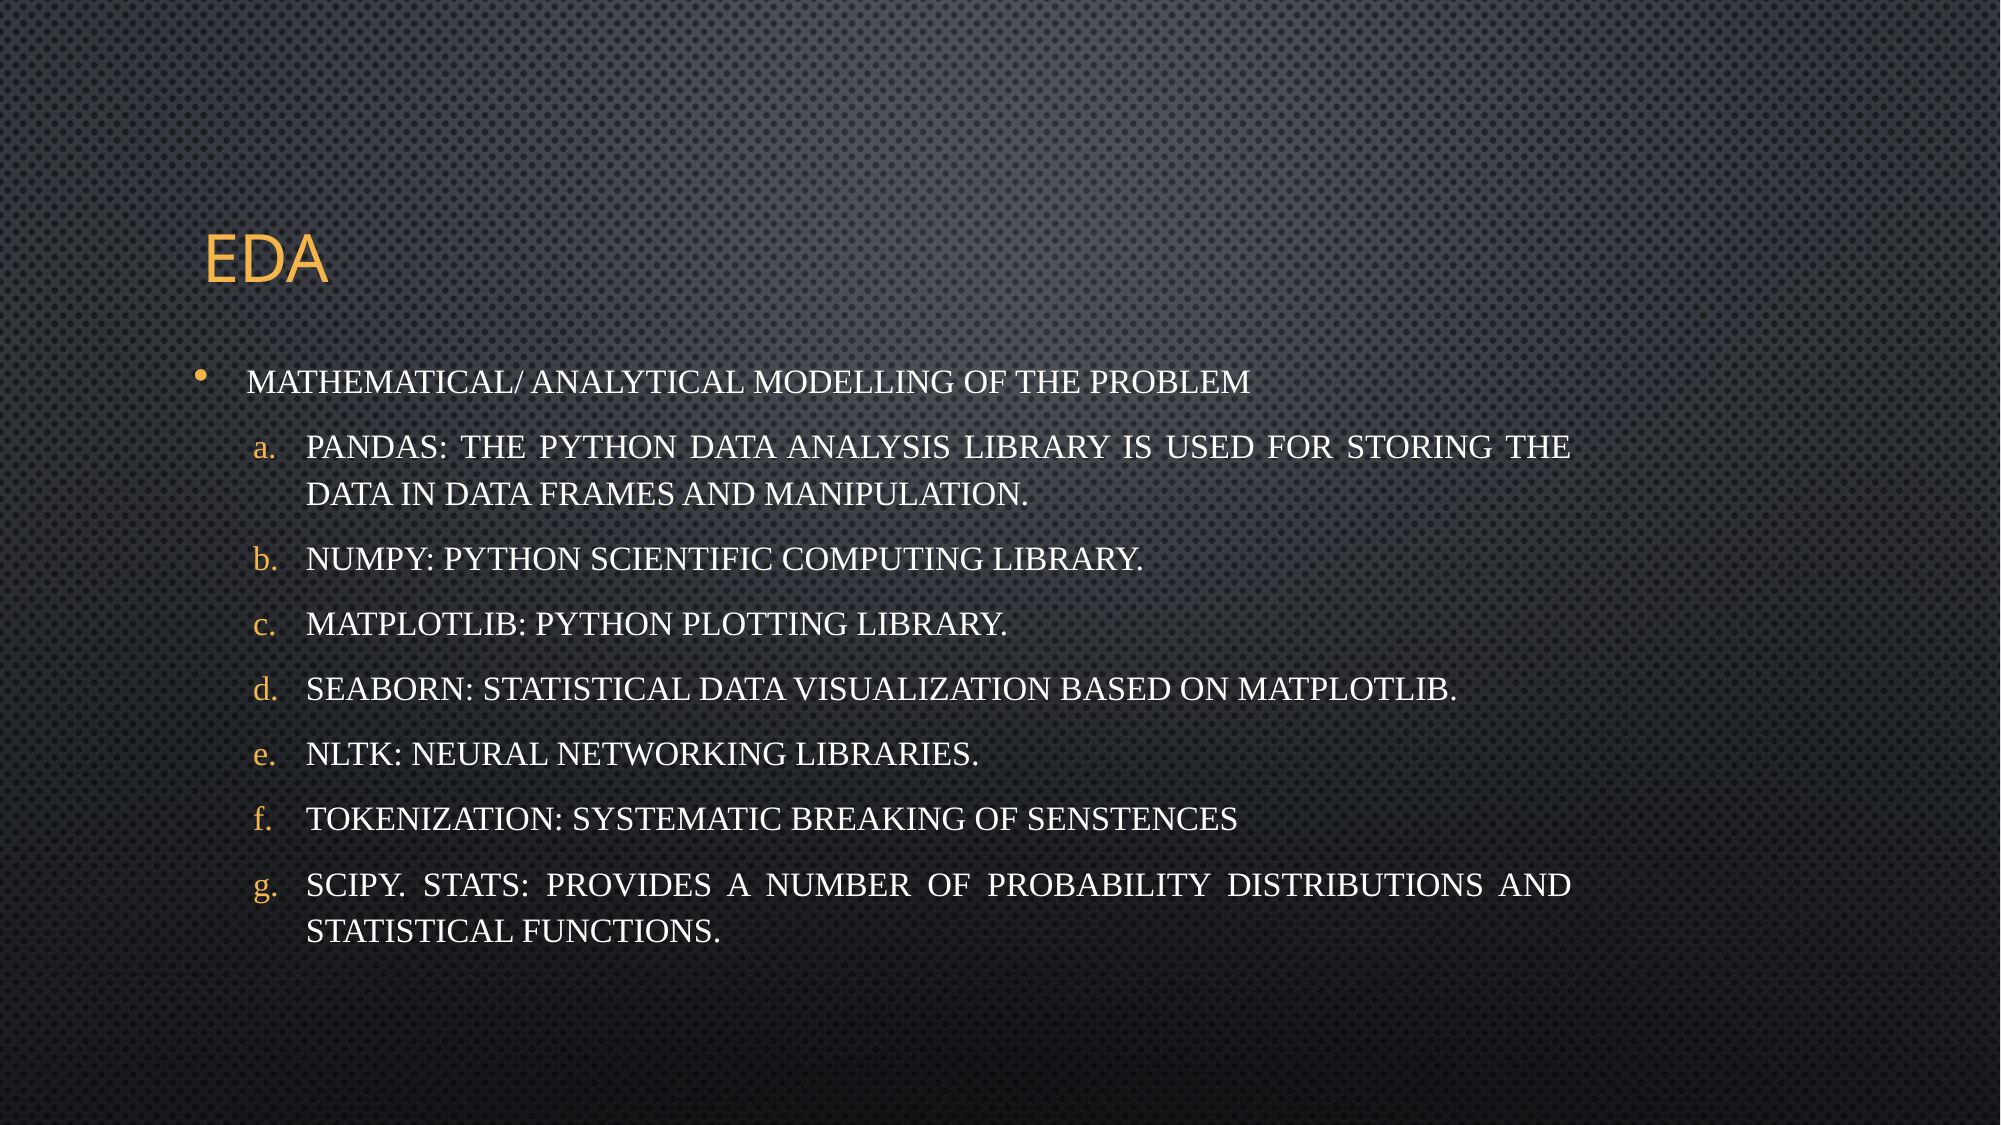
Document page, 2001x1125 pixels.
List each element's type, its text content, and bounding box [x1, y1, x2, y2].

list Mathematical/ Analytical Modelling of the Problem Pandas: The Python Data Analysis Library is used for storing the data in data frames and manipulation. NumPy: Python scientific computing library. Matplotlib: Python plotting library. Seaborn: Statistical data visualization based on matplotlib. NLTK: Neural Networking Libraries. Tokenization: Systematic breaking of senstences SciPy. Stats: Provides a number of probability distributions and statistical functions. [180, 345, 1586, 963]
title EDA [187, 99, 1813, 413]
